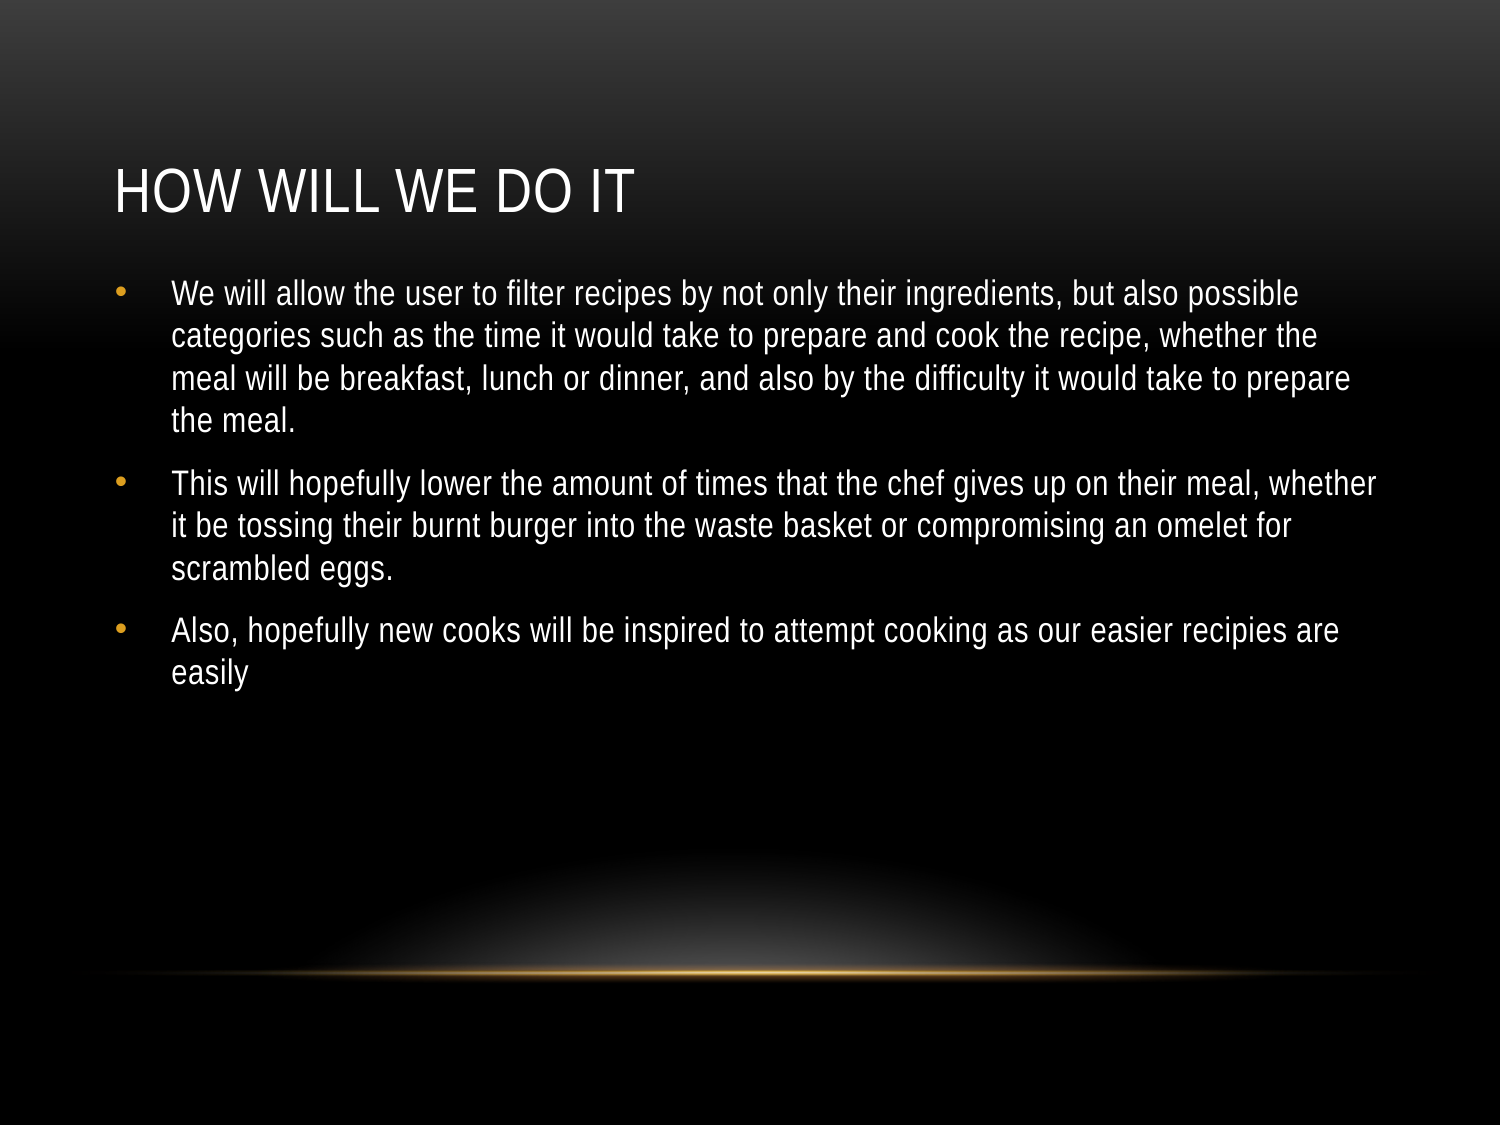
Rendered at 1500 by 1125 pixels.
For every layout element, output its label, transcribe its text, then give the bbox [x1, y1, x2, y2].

list We will allow the user to filter recipes by not only their ingredients, but also possible categories such as the time it would take to prepare and cook the recipe, whether the meal will be breakfast, lunch or dinner, and also by the difficulty it would take to prepare the meal. This will hopefully lower the amount of times that the chef gives up on their meal, whether it be tossing their burnt burger into the waste basket or compromising an omelet for scrambled eggs. Also, hopefully new cooks will be inspired to attempt cooking as our easier recipies are easily [99, 262, 1400, 938]
picture [0, 0, 1500, 1125]
title How will we do it [99, 45, 1400, 233]
